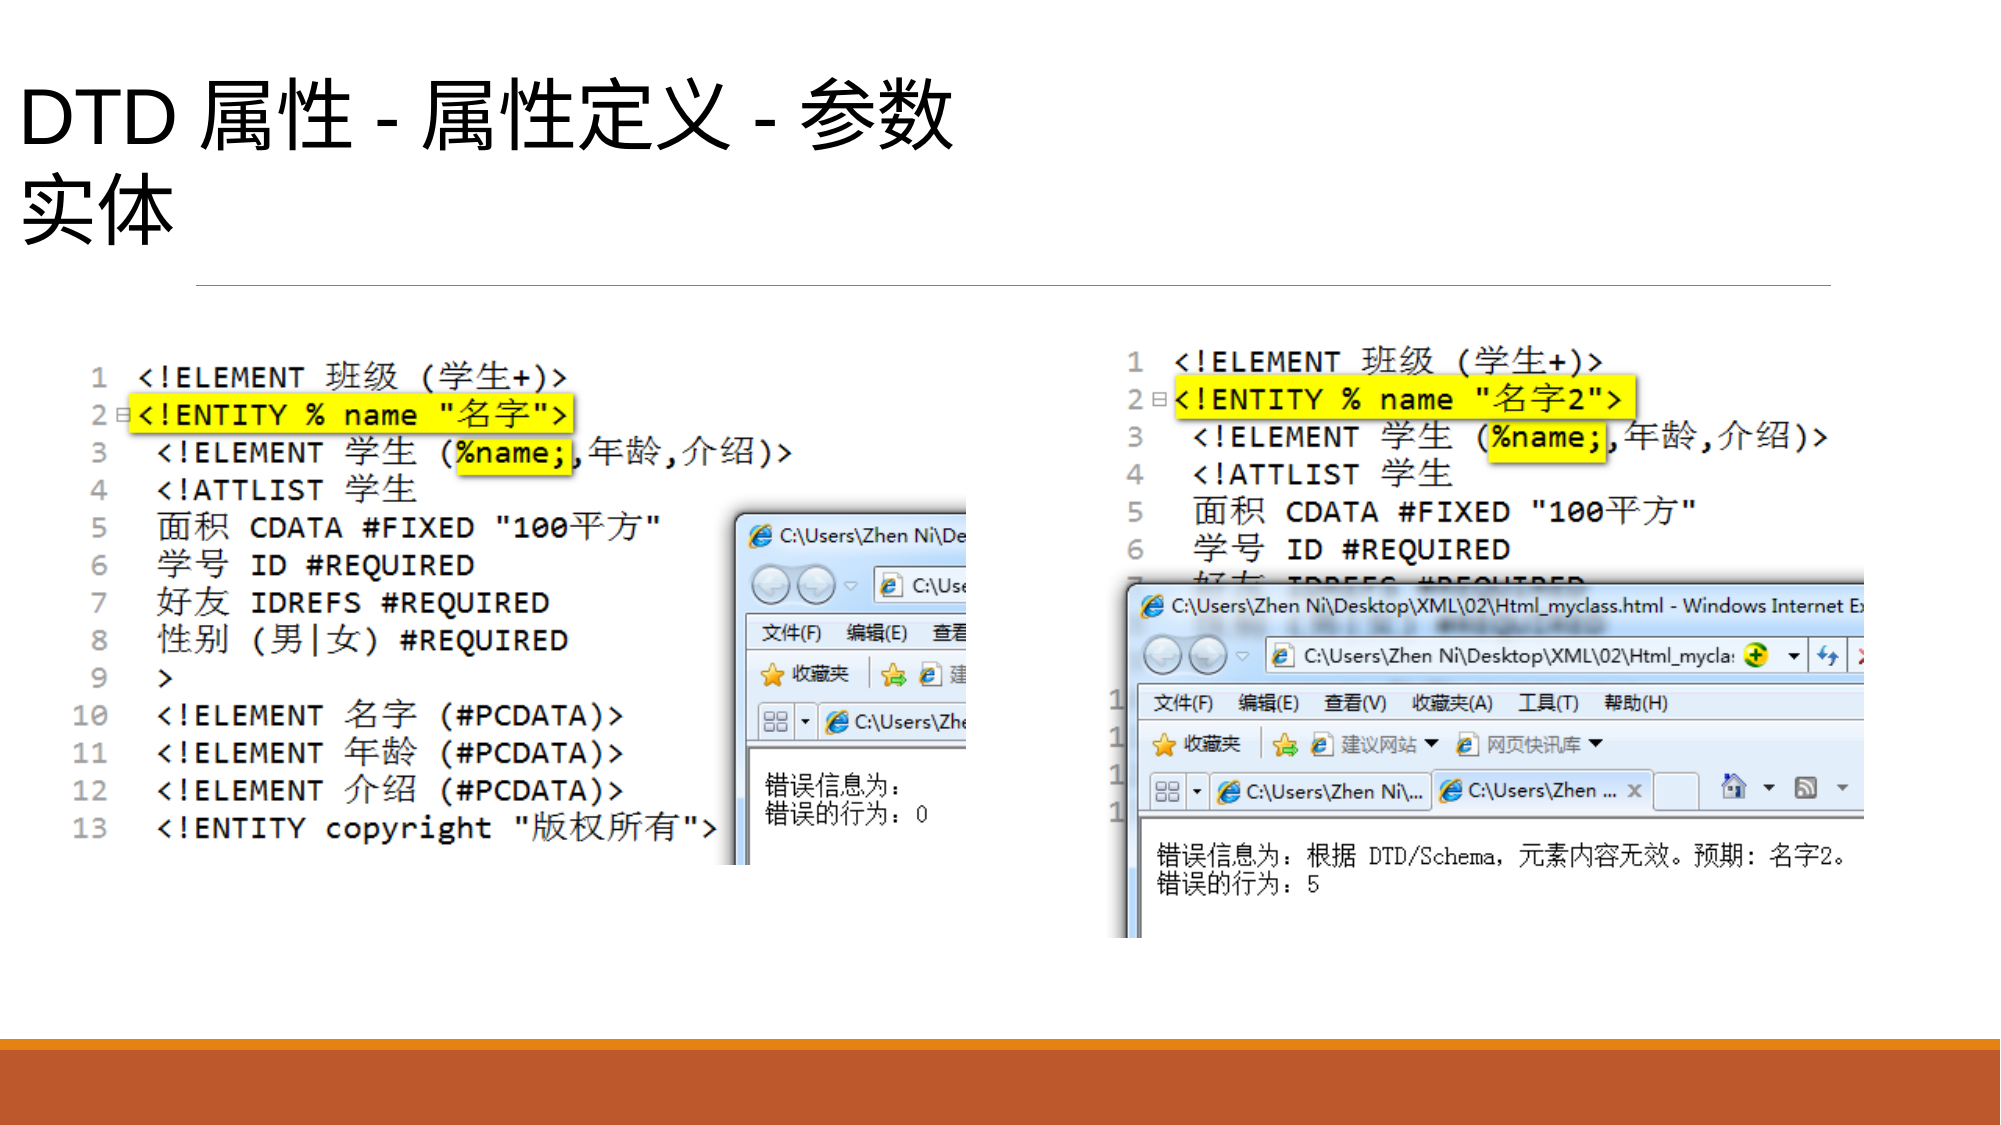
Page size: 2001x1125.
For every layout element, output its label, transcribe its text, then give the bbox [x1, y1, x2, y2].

picture [72, 357, 966, 866]
picture [1105, 343, 1865, 939]
title DTD属性-属性定义-参数实体 [3, 58, 1036, 264]
